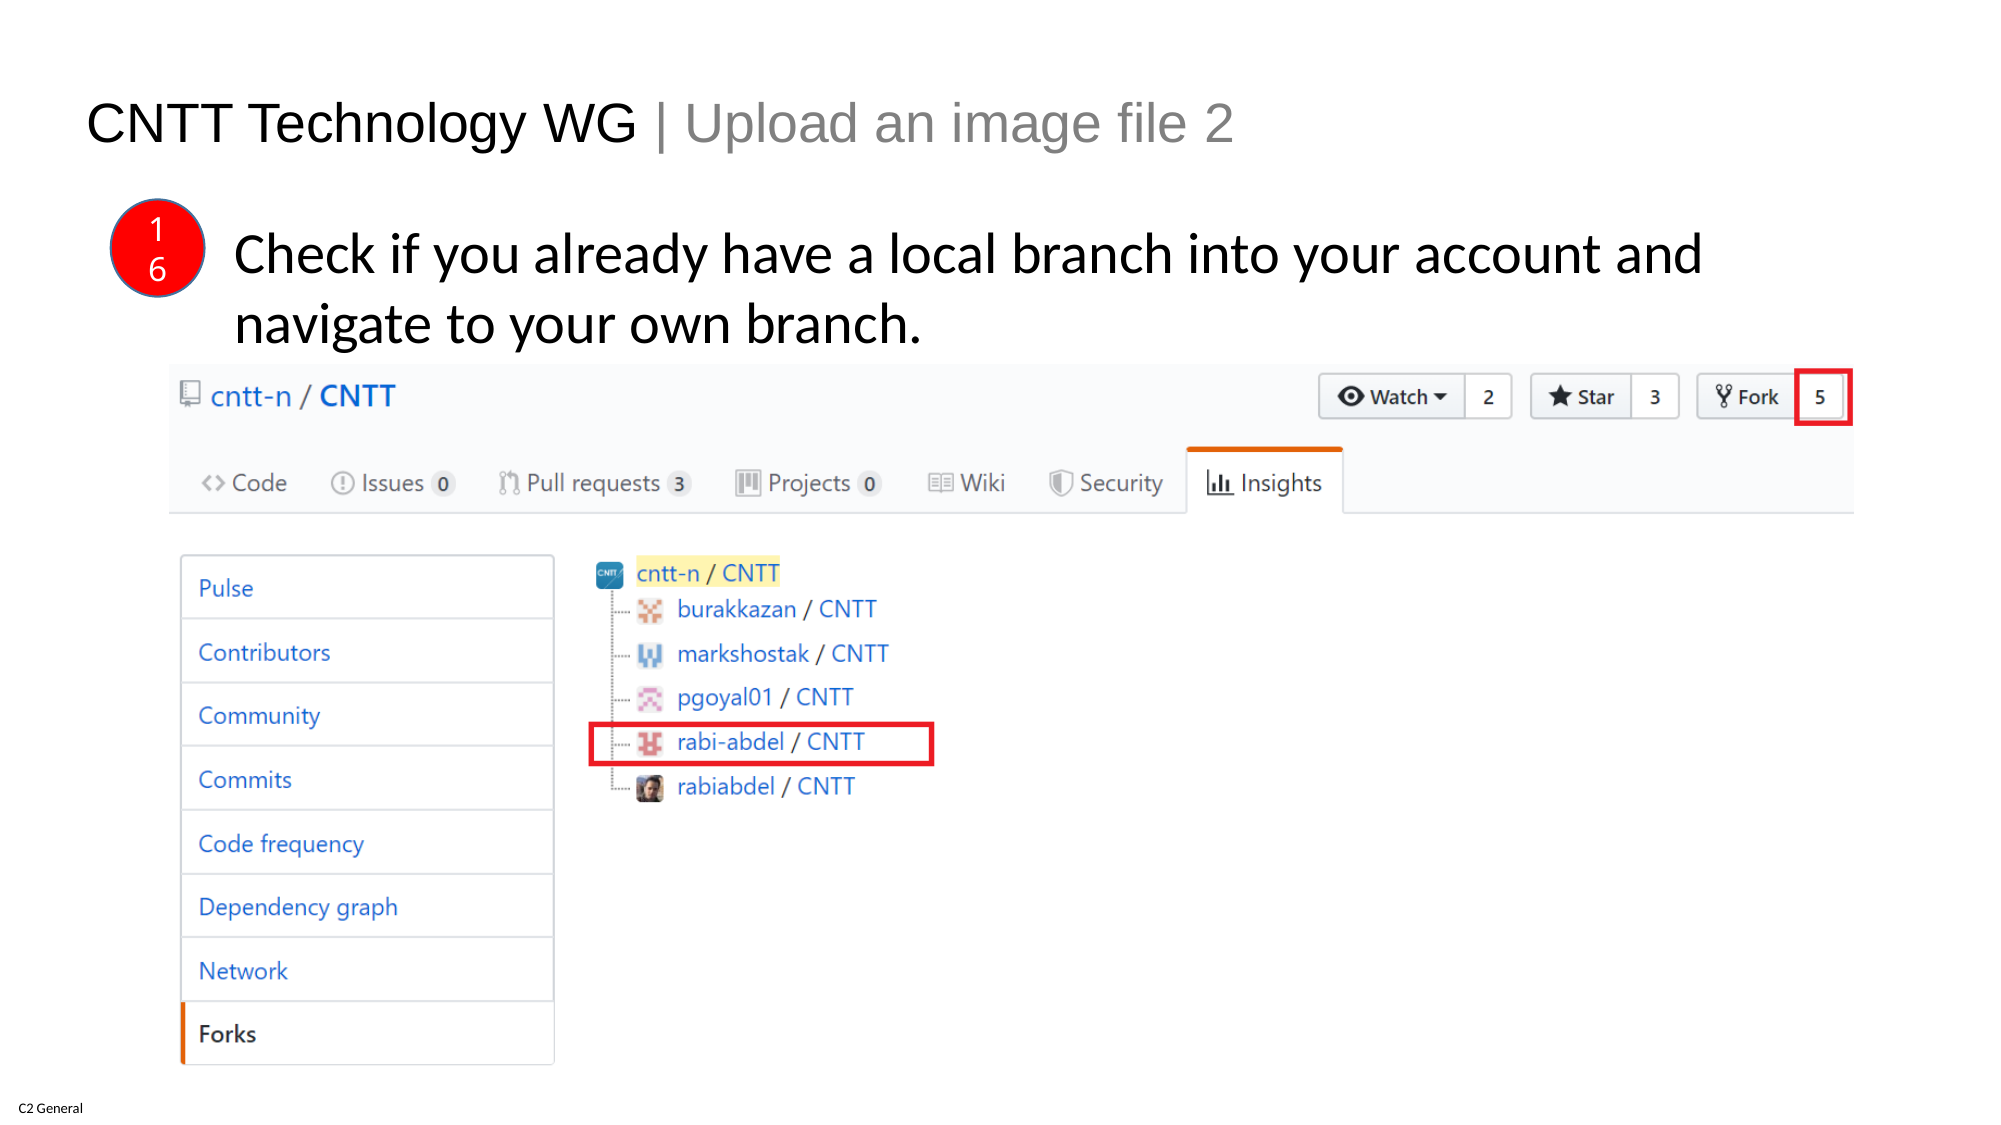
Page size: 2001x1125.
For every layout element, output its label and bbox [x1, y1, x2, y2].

picture [169, 364, 1854, 1075]
text_box [110, 199, 1894, 365]
